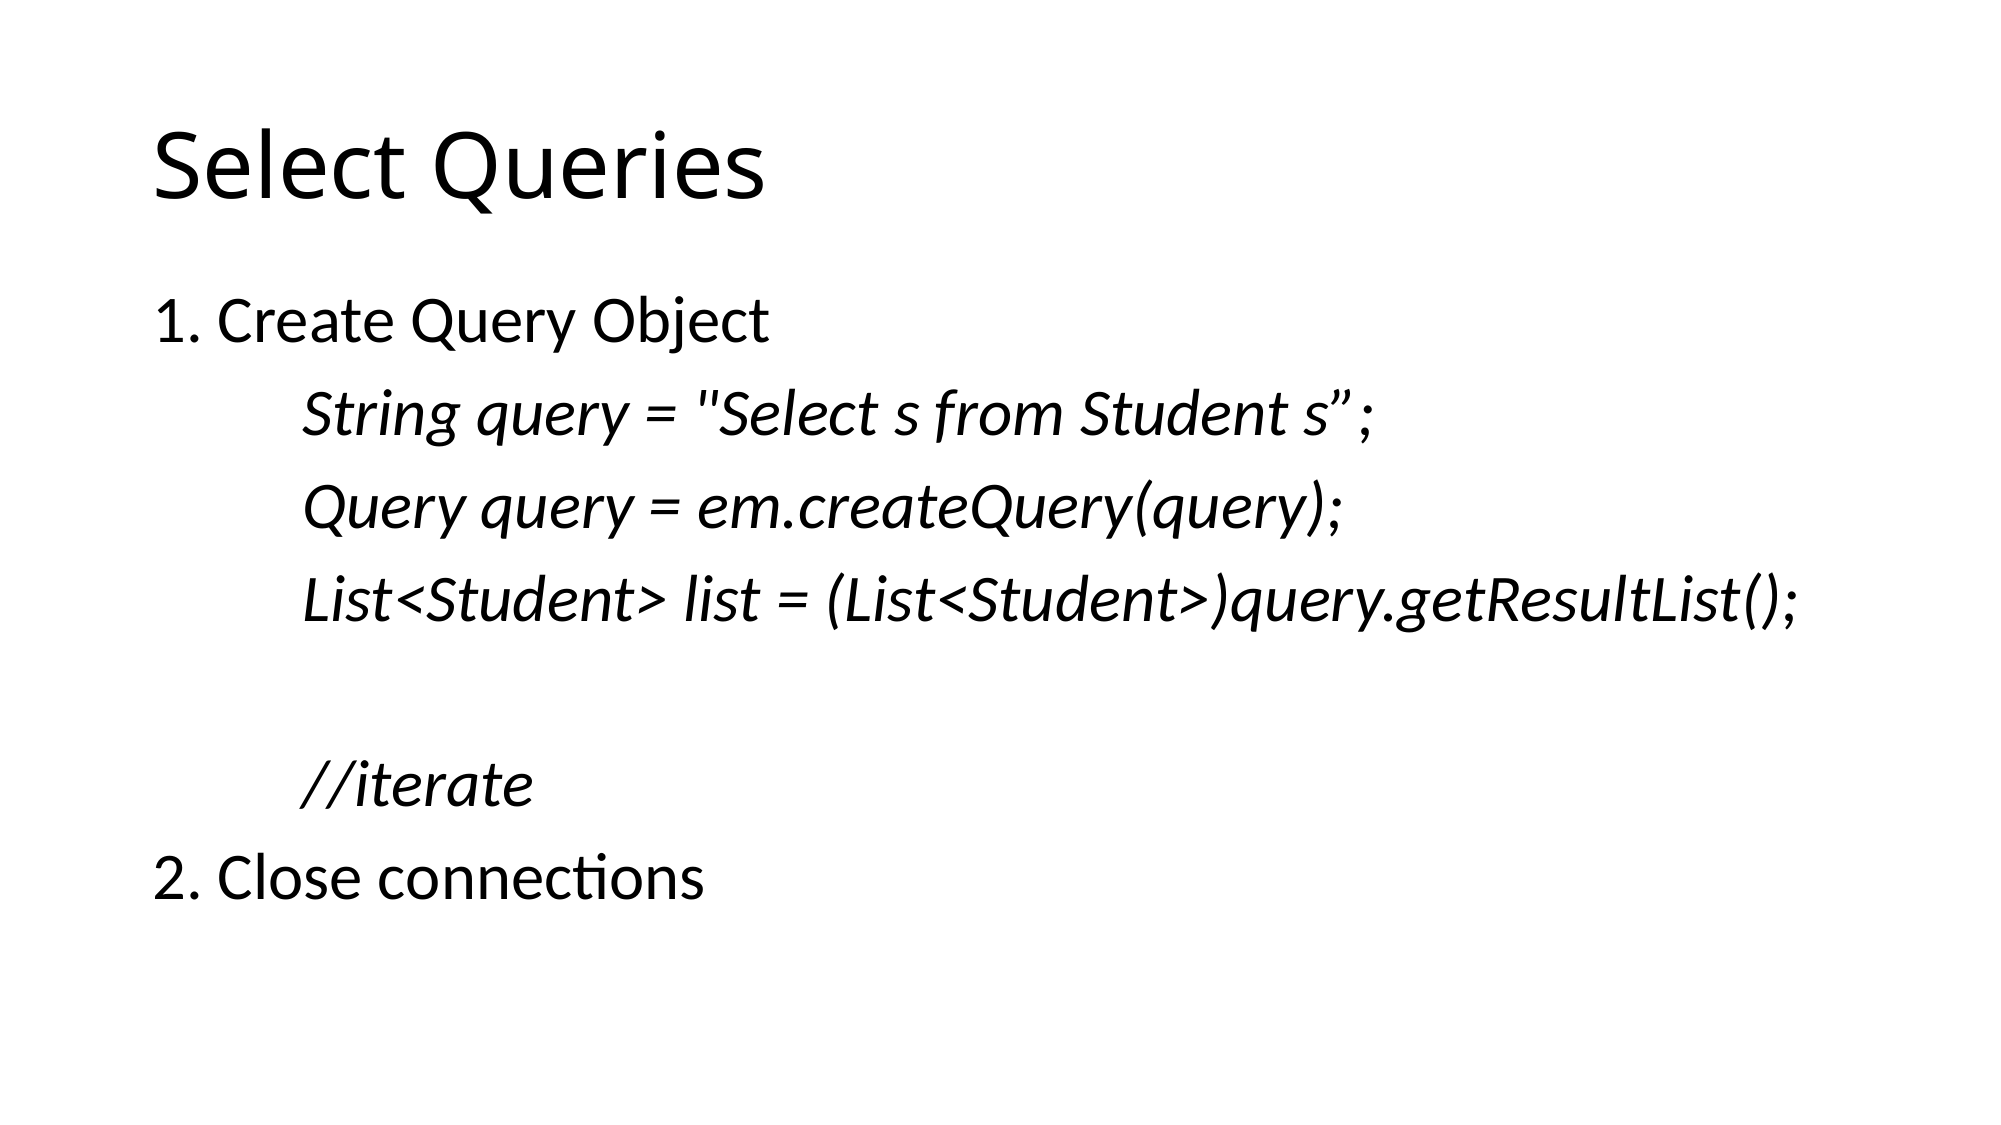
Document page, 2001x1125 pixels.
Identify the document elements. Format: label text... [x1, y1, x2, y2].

title Select Queries [137, 59, 1863, 277]
list 1. Create Query Object String query = "Select s from Student s”; Query query = em.createQuery(query); List<Student> list = (List<Student>)query.getResultList(); //iterate 2. Close connections [137, 277, 1863, 1022]
